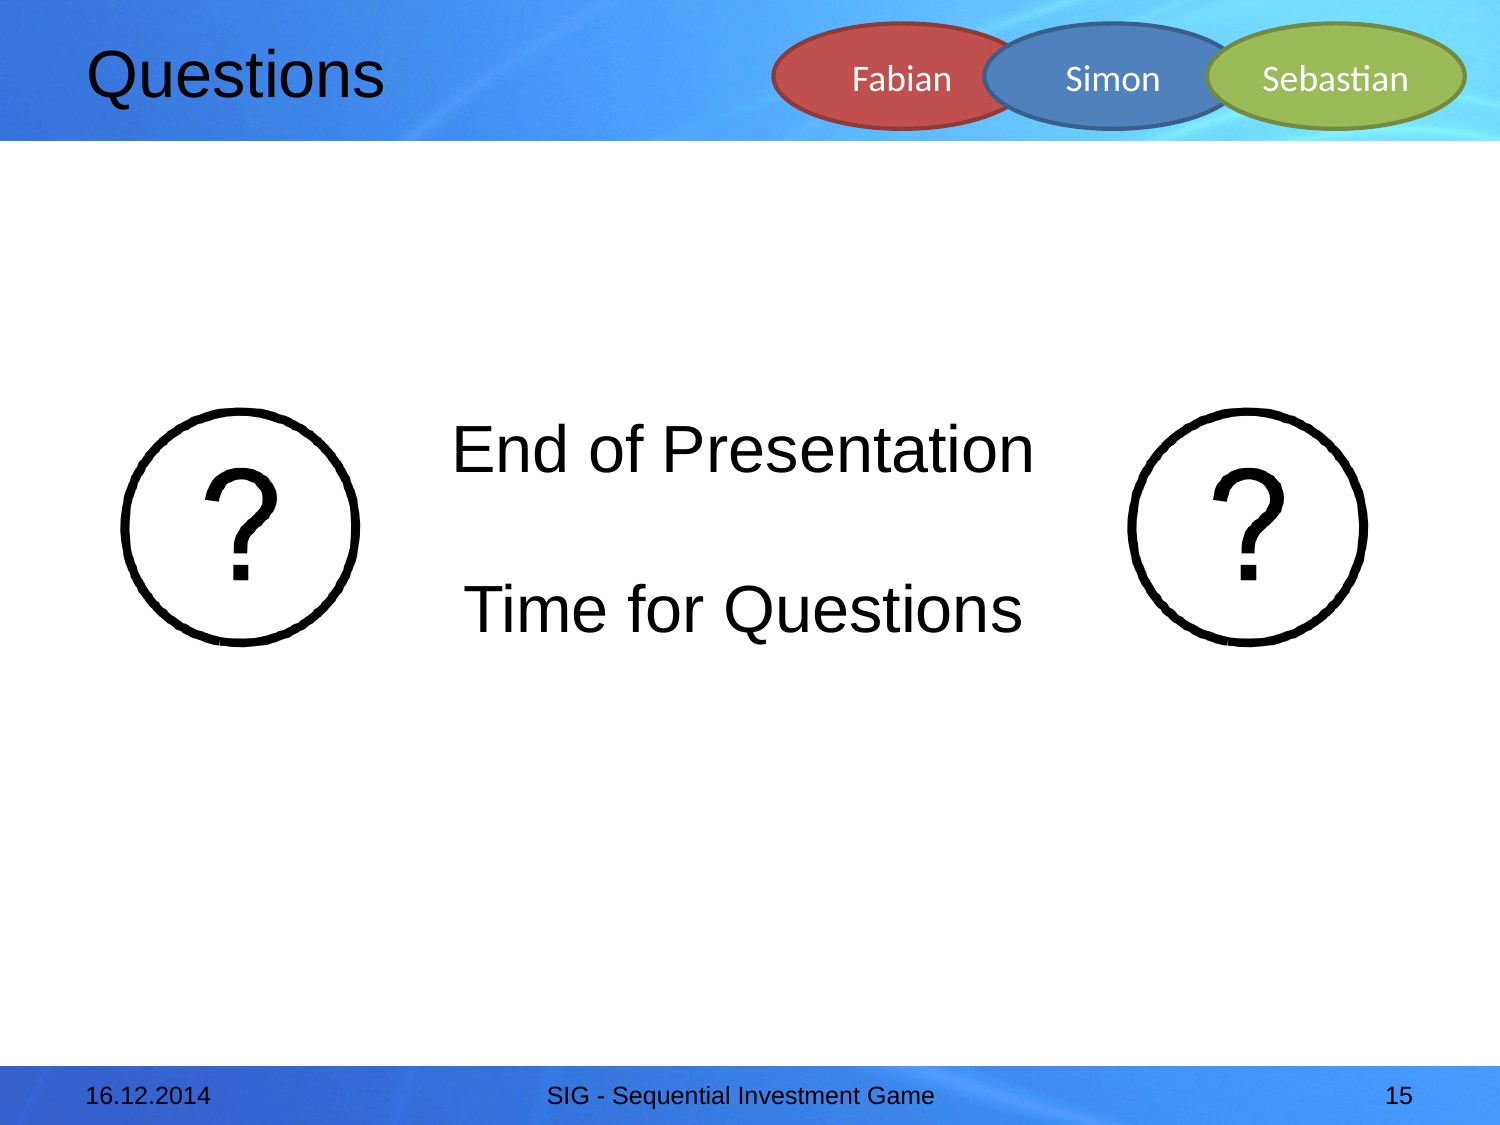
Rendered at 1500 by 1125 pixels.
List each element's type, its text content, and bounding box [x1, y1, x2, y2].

picture [93, 386, 387, 669]
picture [0, 0, 1500, 141]
text_box End of Presentation Time for Questions [436, 398, 1052, 653]
picture [0, 1066, 1500, 1125]
picture [1101, 386, 1395, 669]
